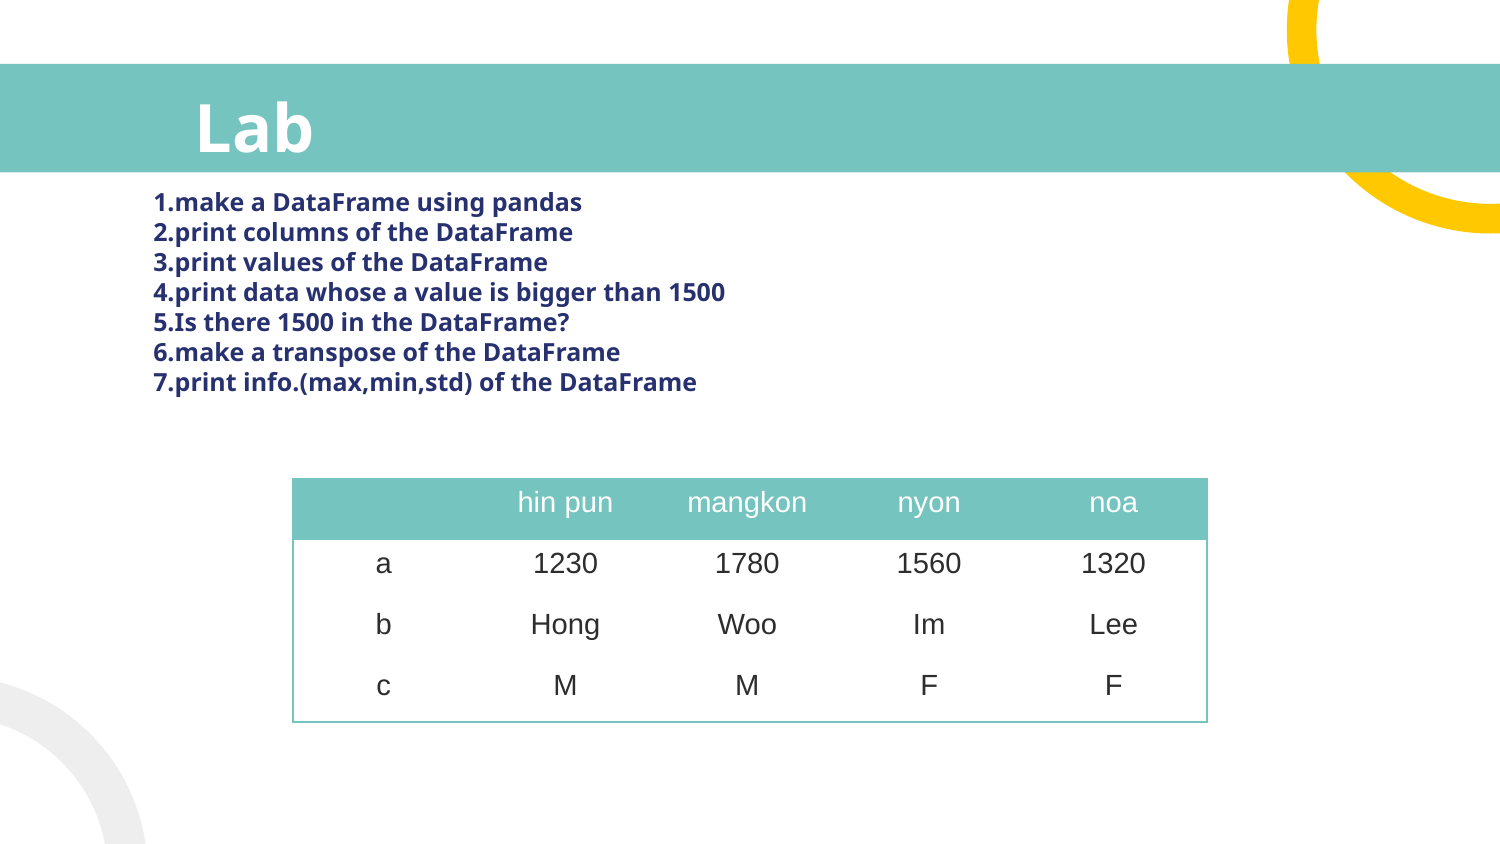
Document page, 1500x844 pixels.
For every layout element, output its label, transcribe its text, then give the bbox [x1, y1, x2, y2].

title Lab [179, 71, 1449, 166]
table_cell 1230 [475, 540, 656, 600]
table_cell c [294, 661, 475, 721]
table_cell 1780 [656, 540, 838, 600]
table_cell Woo [656, 600, 838, 661]
table_cell M [475, 661, 656, 721]
table_cell F [838, 661, 1020, 721]
table_cell M [656, 661, 838, 721]
table_cell Hong [475, 600, 656, 661]
table_cell Lee [1020, 600, 1206, 661]
table_header hin pun [475, 480, 656, 540]
table_header [294, 480, 475, 540]
table_header nyon [838, 480, 1020, 540]
table_cell 1320 [1020, 540, 1206, 600]
table_cell b [294, 600, 475, 661]
table_header noa [1020, 480, 1206, 540]
table_header mangkon [656, 480, 838, 540]
subtitle 1.make a DataFrame using pandas 2.print columns of the DataFrame 3.print values of the DataFrame 4.print data whose a value is bigger than 1500 5.Is there 1500 in the DataFrame? 6.make a transpose of the DataFrame 7.print info.(max,min,std) of the DataFrame [115, 171, 1385, 255]
table_cell 1560 [838, 540, 1020, 600]
table_cell a [294, 540, 475, 600]
table_cell F [1020, 661, 1206, 721]
table_cell Im [838, 600, 1020, 661]
